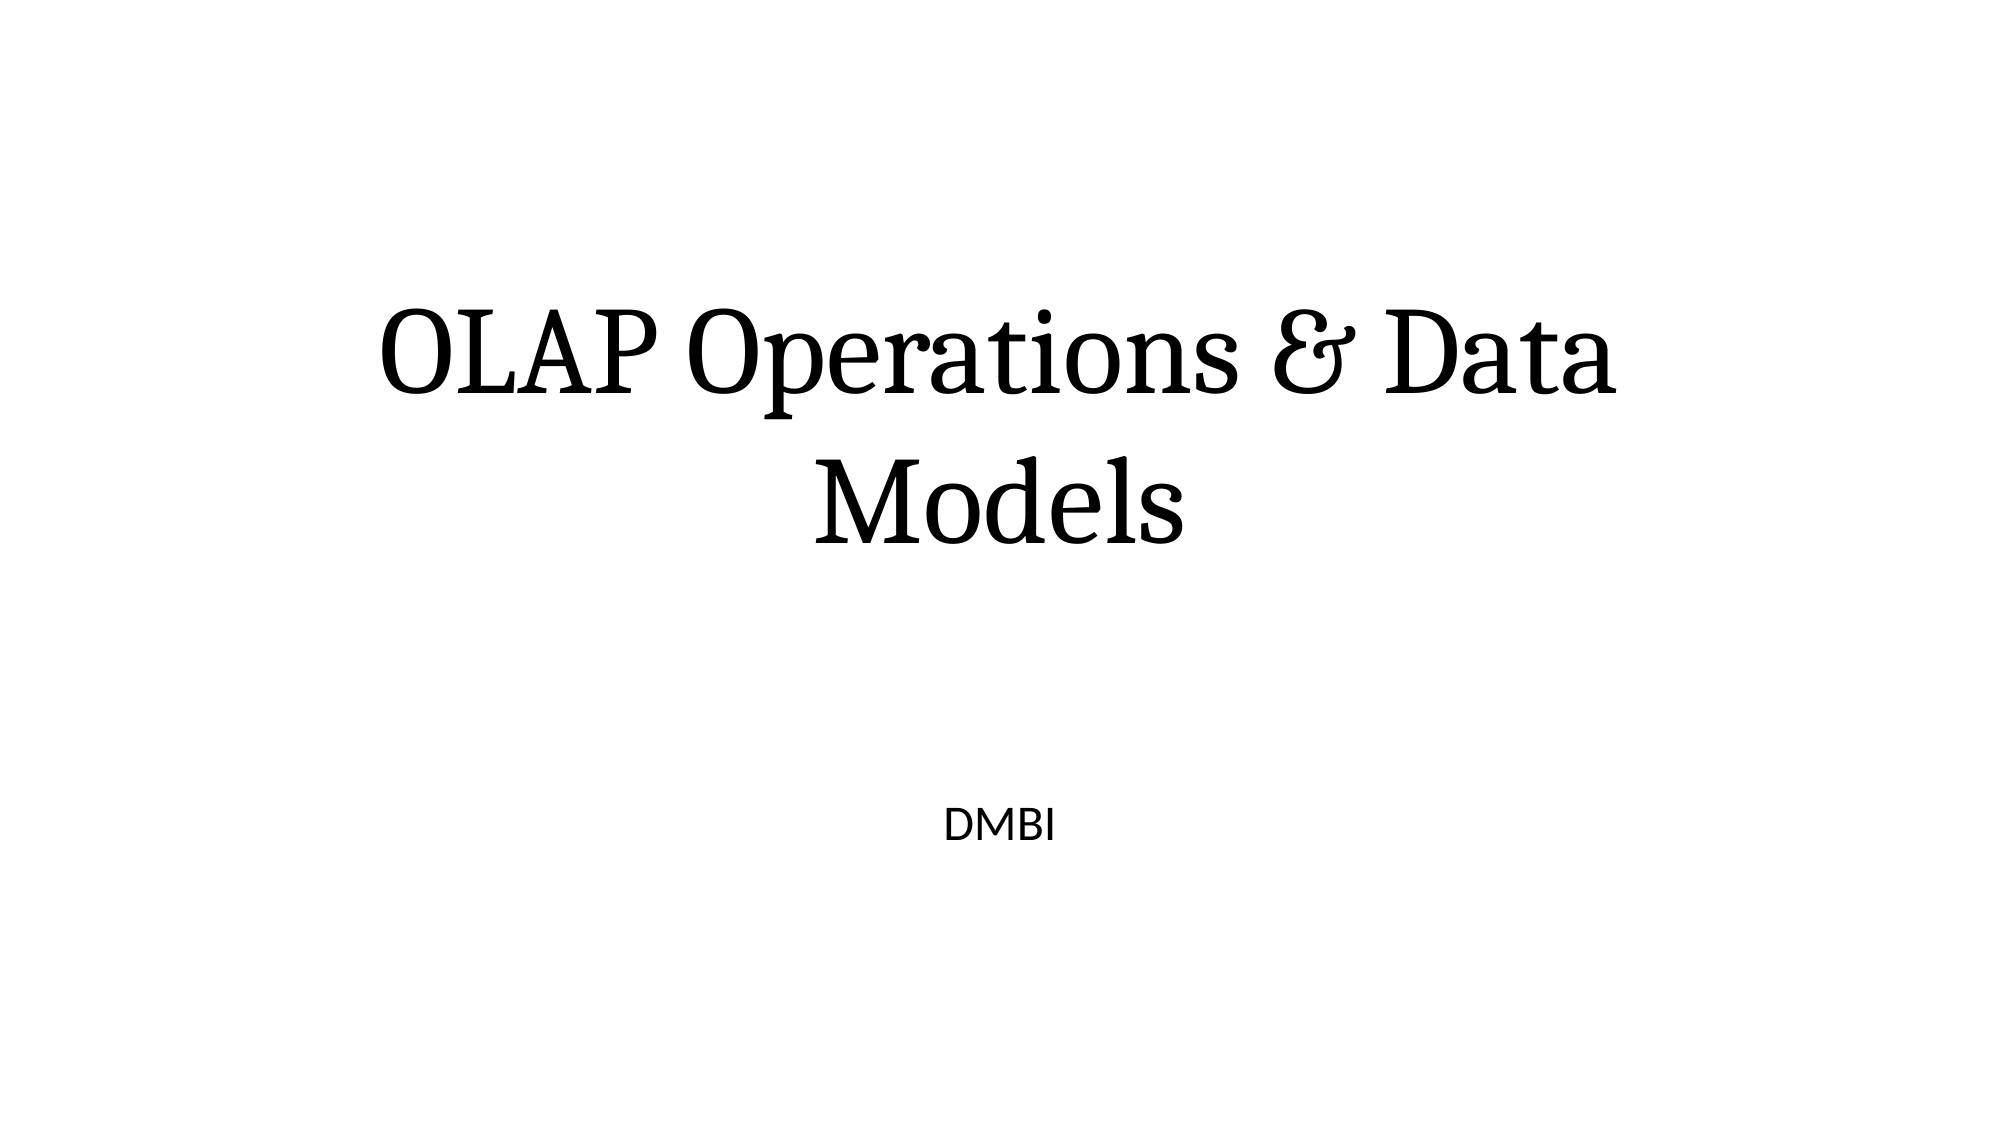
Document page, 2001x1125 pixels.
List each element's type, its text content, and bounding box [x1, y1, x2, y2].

text_box DMBI [249, 783, 1750, 863]
text_box OLAP Operations & Data Models [249, 184, 1750, 576]
